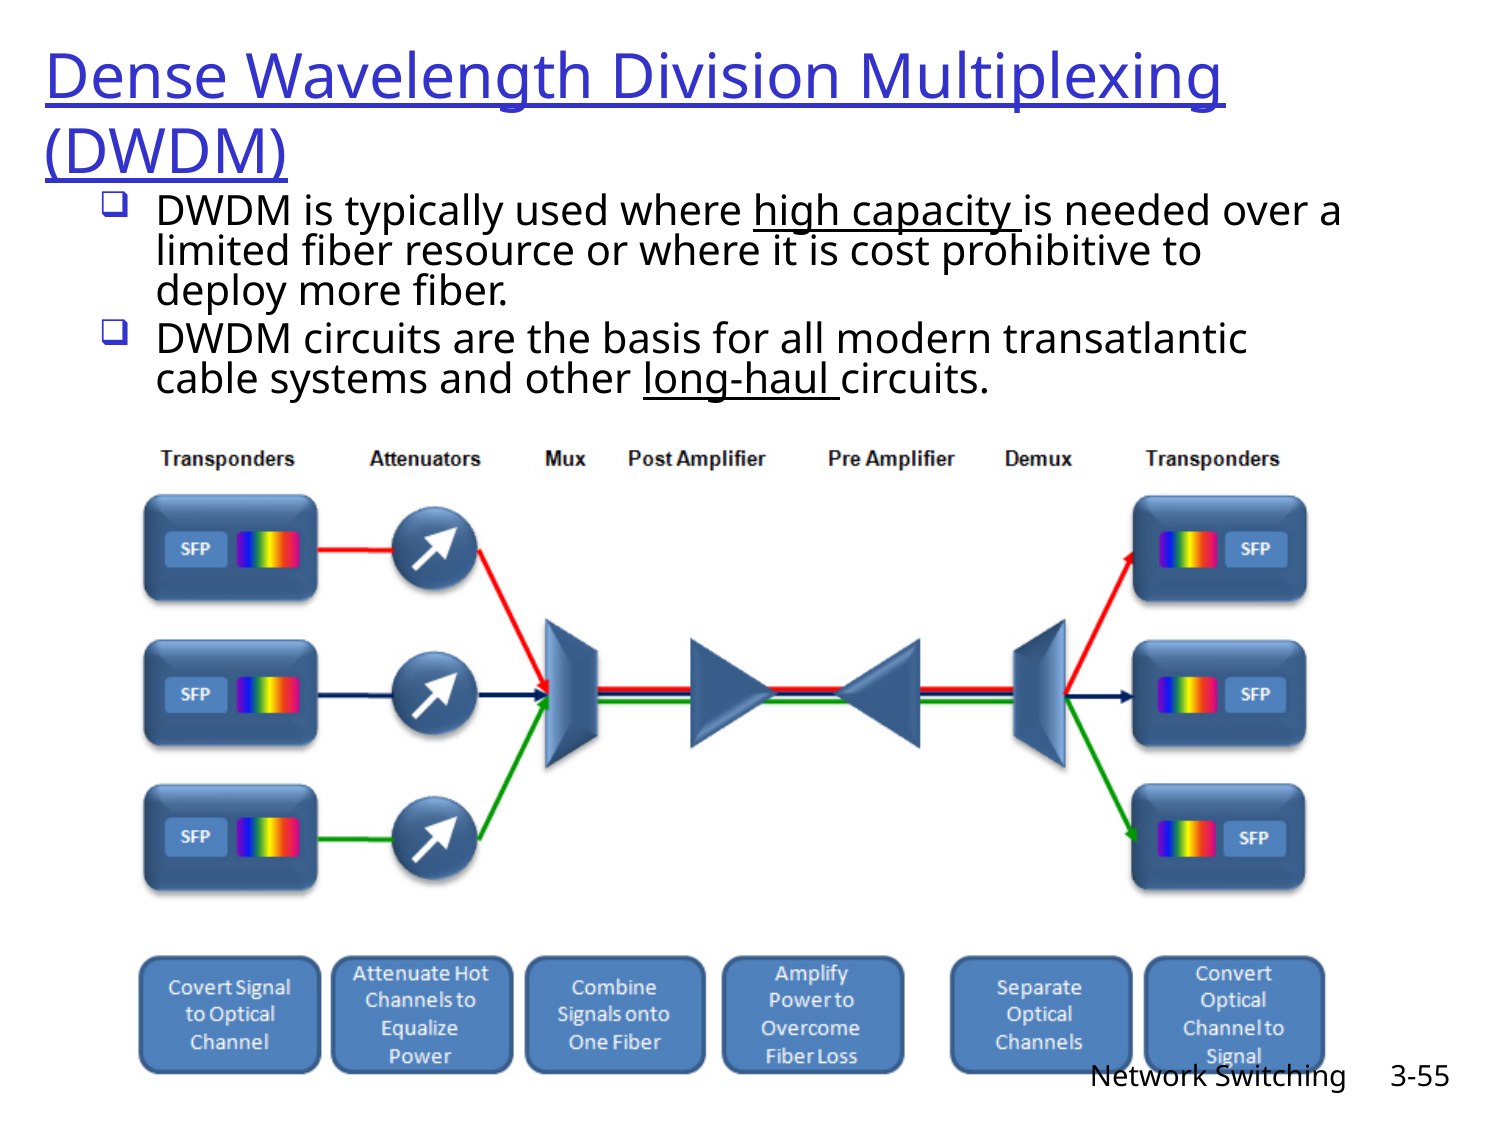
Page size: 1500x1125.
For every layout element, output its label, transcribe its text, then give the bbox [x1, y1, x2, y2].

slide_number 3-55 [1346, 1049, 1466, 1125]
list DWDM is typically used where high capacity is needed over a limited fiber resource or where it is cost prohibitive to deploy more fiber. DWDM circuits are the basis for all modern transatlantic cable systems and other long-haul circuits. [83, 185, 1360, 447]
picture [133, 437, 1327, 1076]
title Dense Wavelength Division Multiplexing (DWDM) [29, 35, 1500, 187]
footer Network Switching [887, 1049, 1346, 1125]
